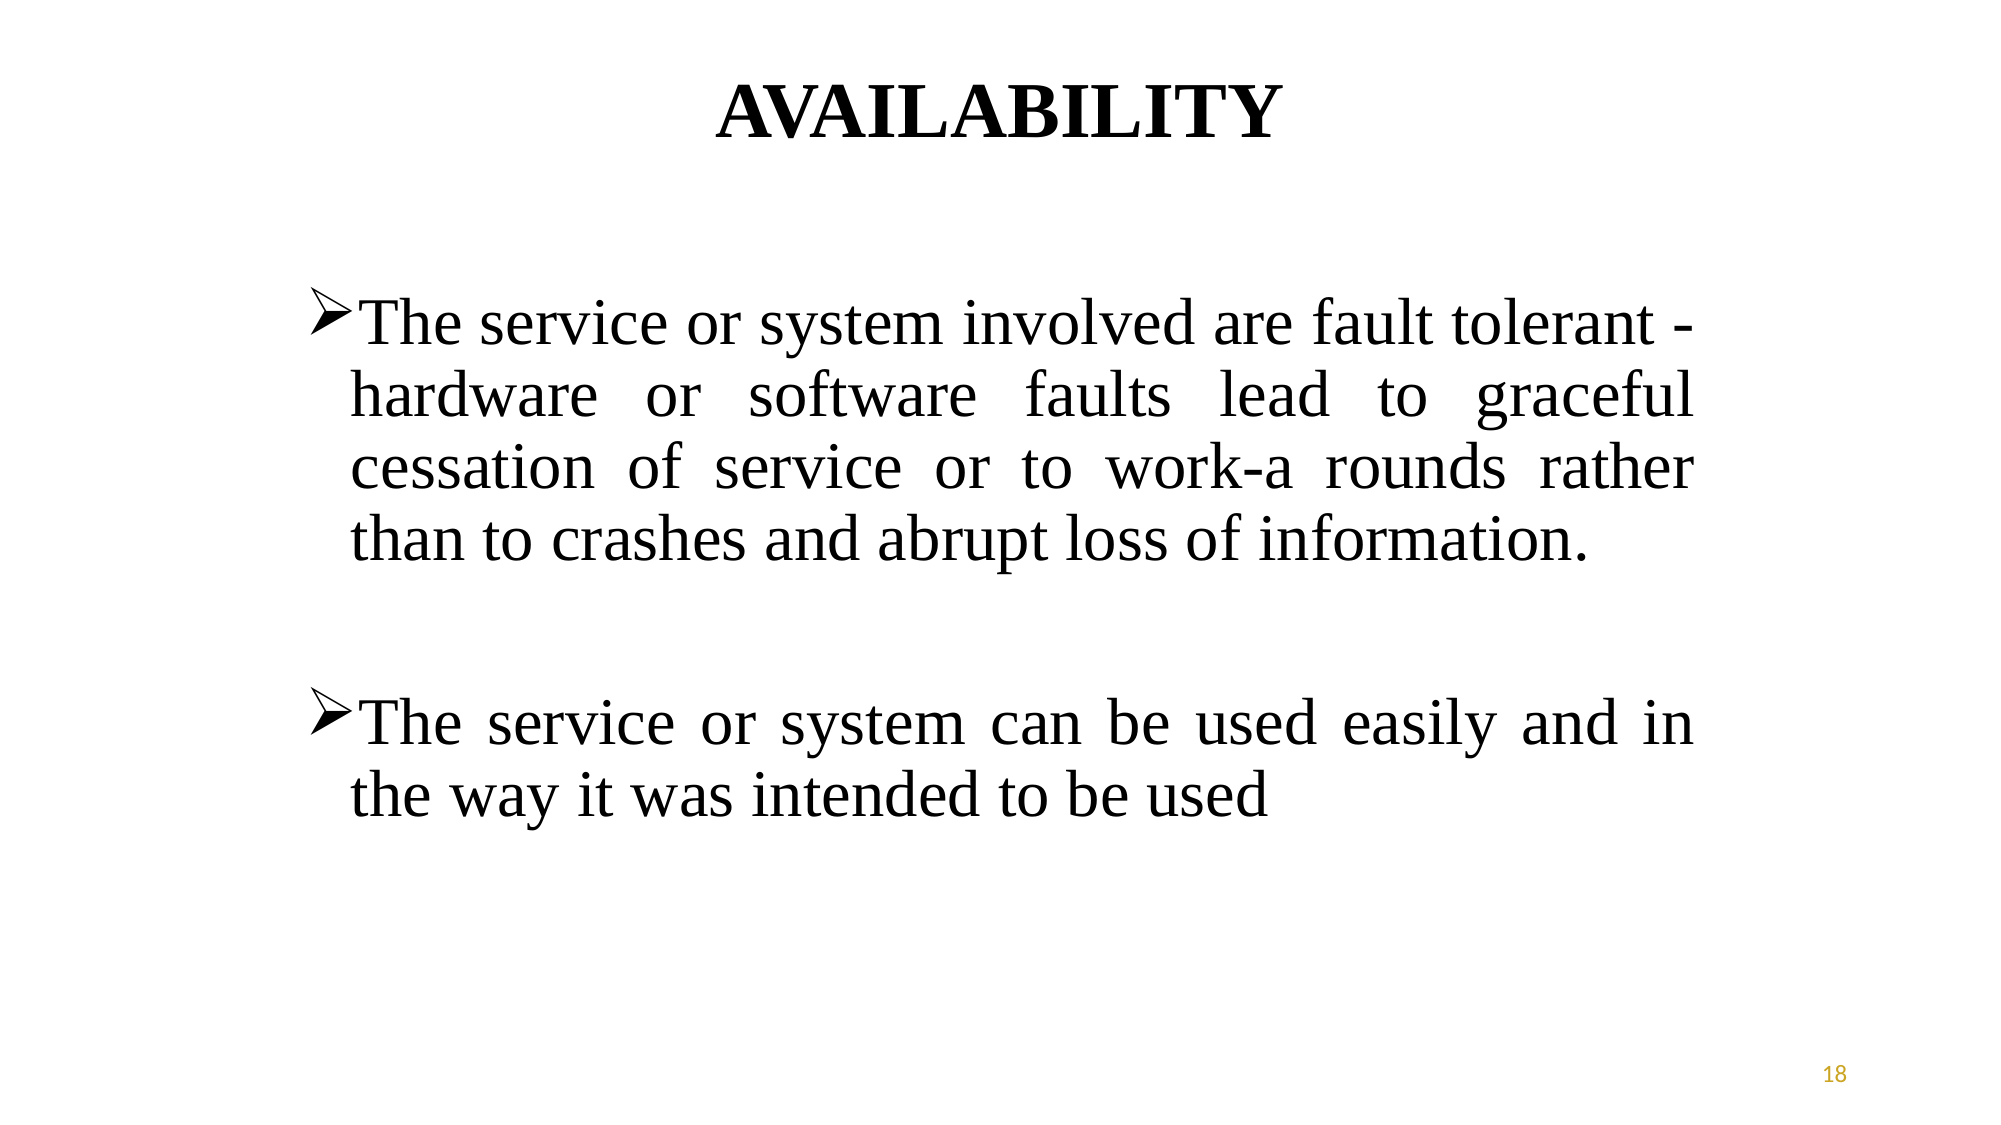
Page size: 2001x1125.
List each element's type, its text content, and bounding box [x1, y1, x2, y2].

list The service or system involved are fault tolerant - hardware or software faults lead to graceful cessation of service or to work-a rounds rather than to crashes and abrupt loss of information. The service or system can be used easily and in the way it was intended to be used [245, 279, 1713, 1043]
slide_number 18 [1412, 1042, 1863, 1103]
title AVAILABILITY [338, 45, 1662, 178]
